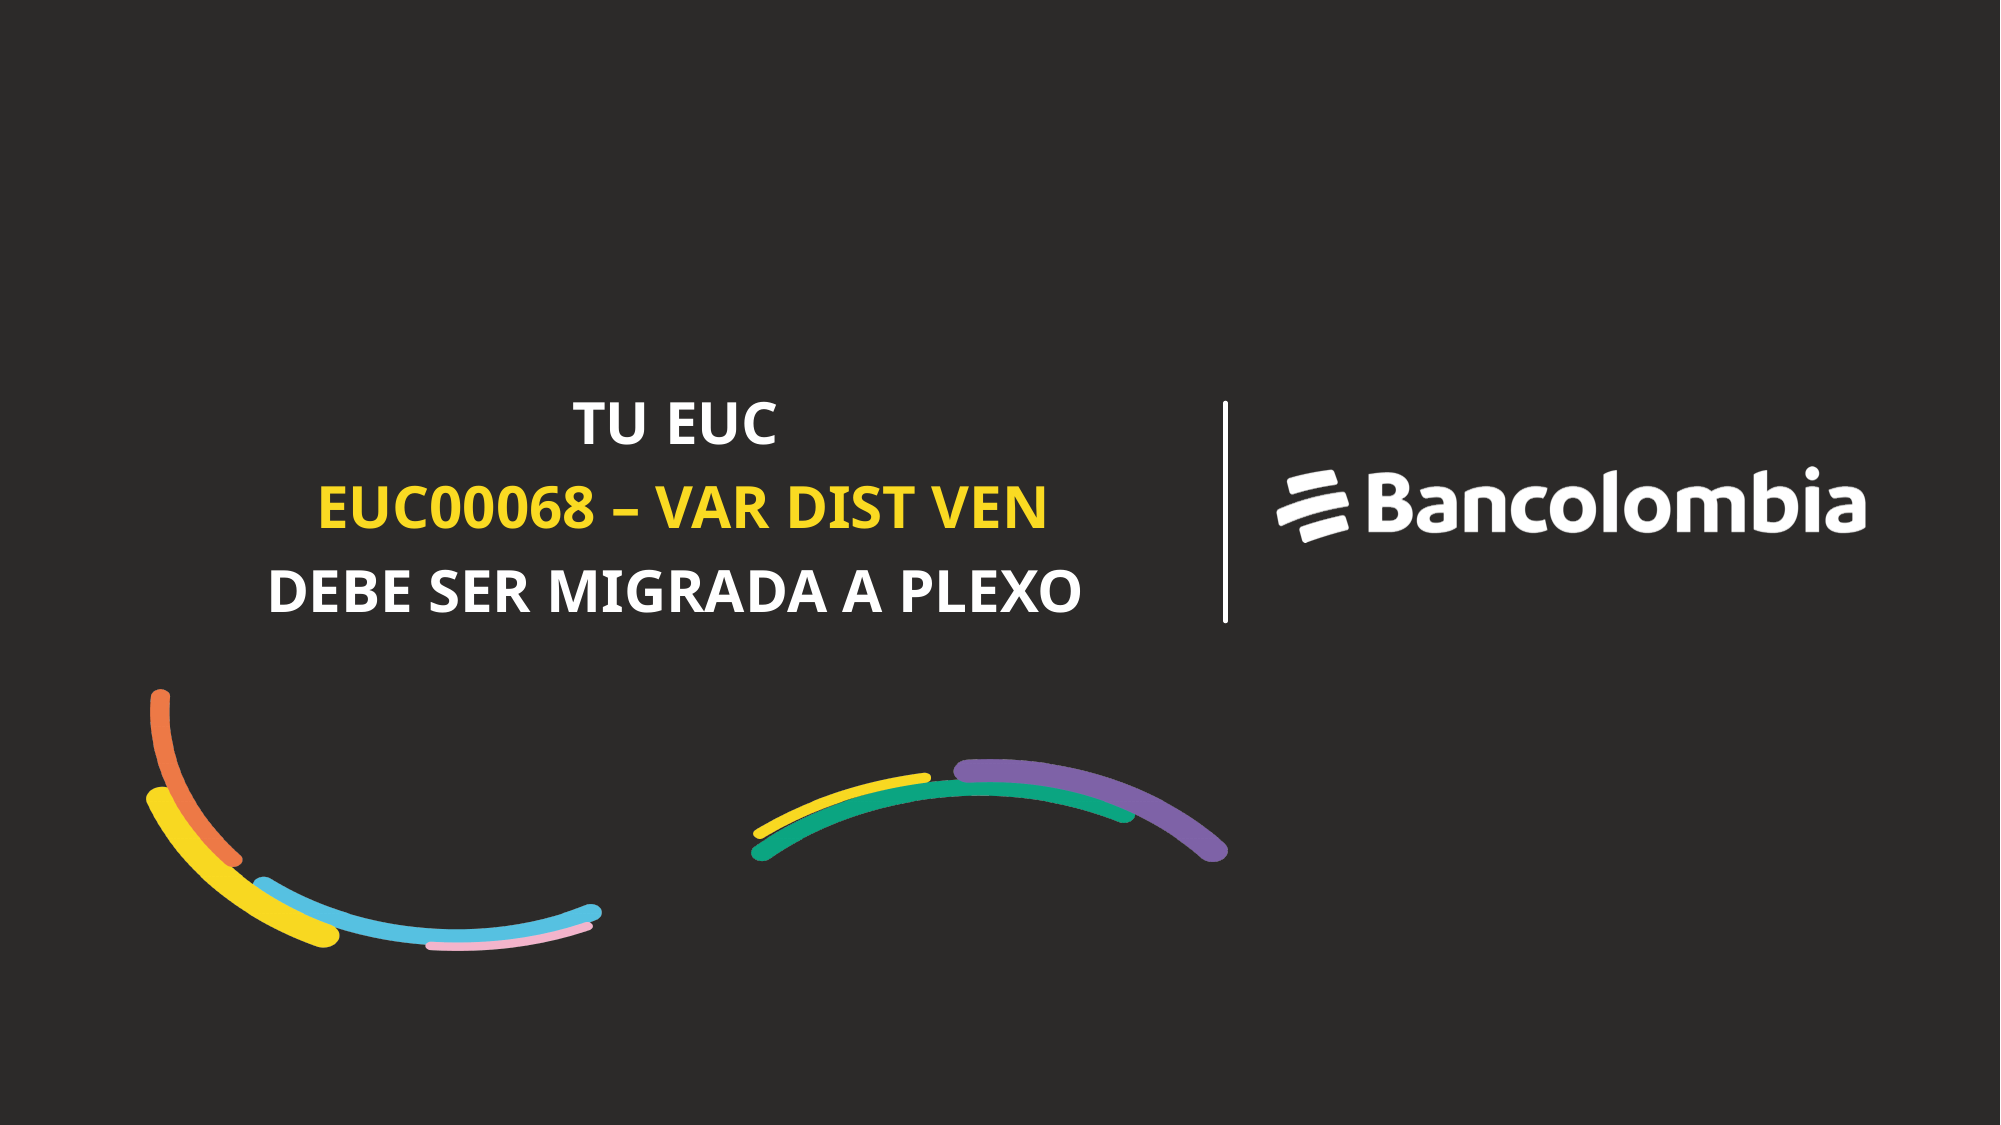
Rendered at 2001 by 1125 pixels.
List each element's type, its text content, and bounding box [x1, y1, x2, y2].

picture [146, 689, 1228, 951]
text_box TU EUC EUC00068 – VAR DIST VEN DEBE SER MIGRADA A PLEXO [146, 387, 1204, 622]
text_box [975, 537, 1025, 588]
picture [1276, 466, 1866, 543]
